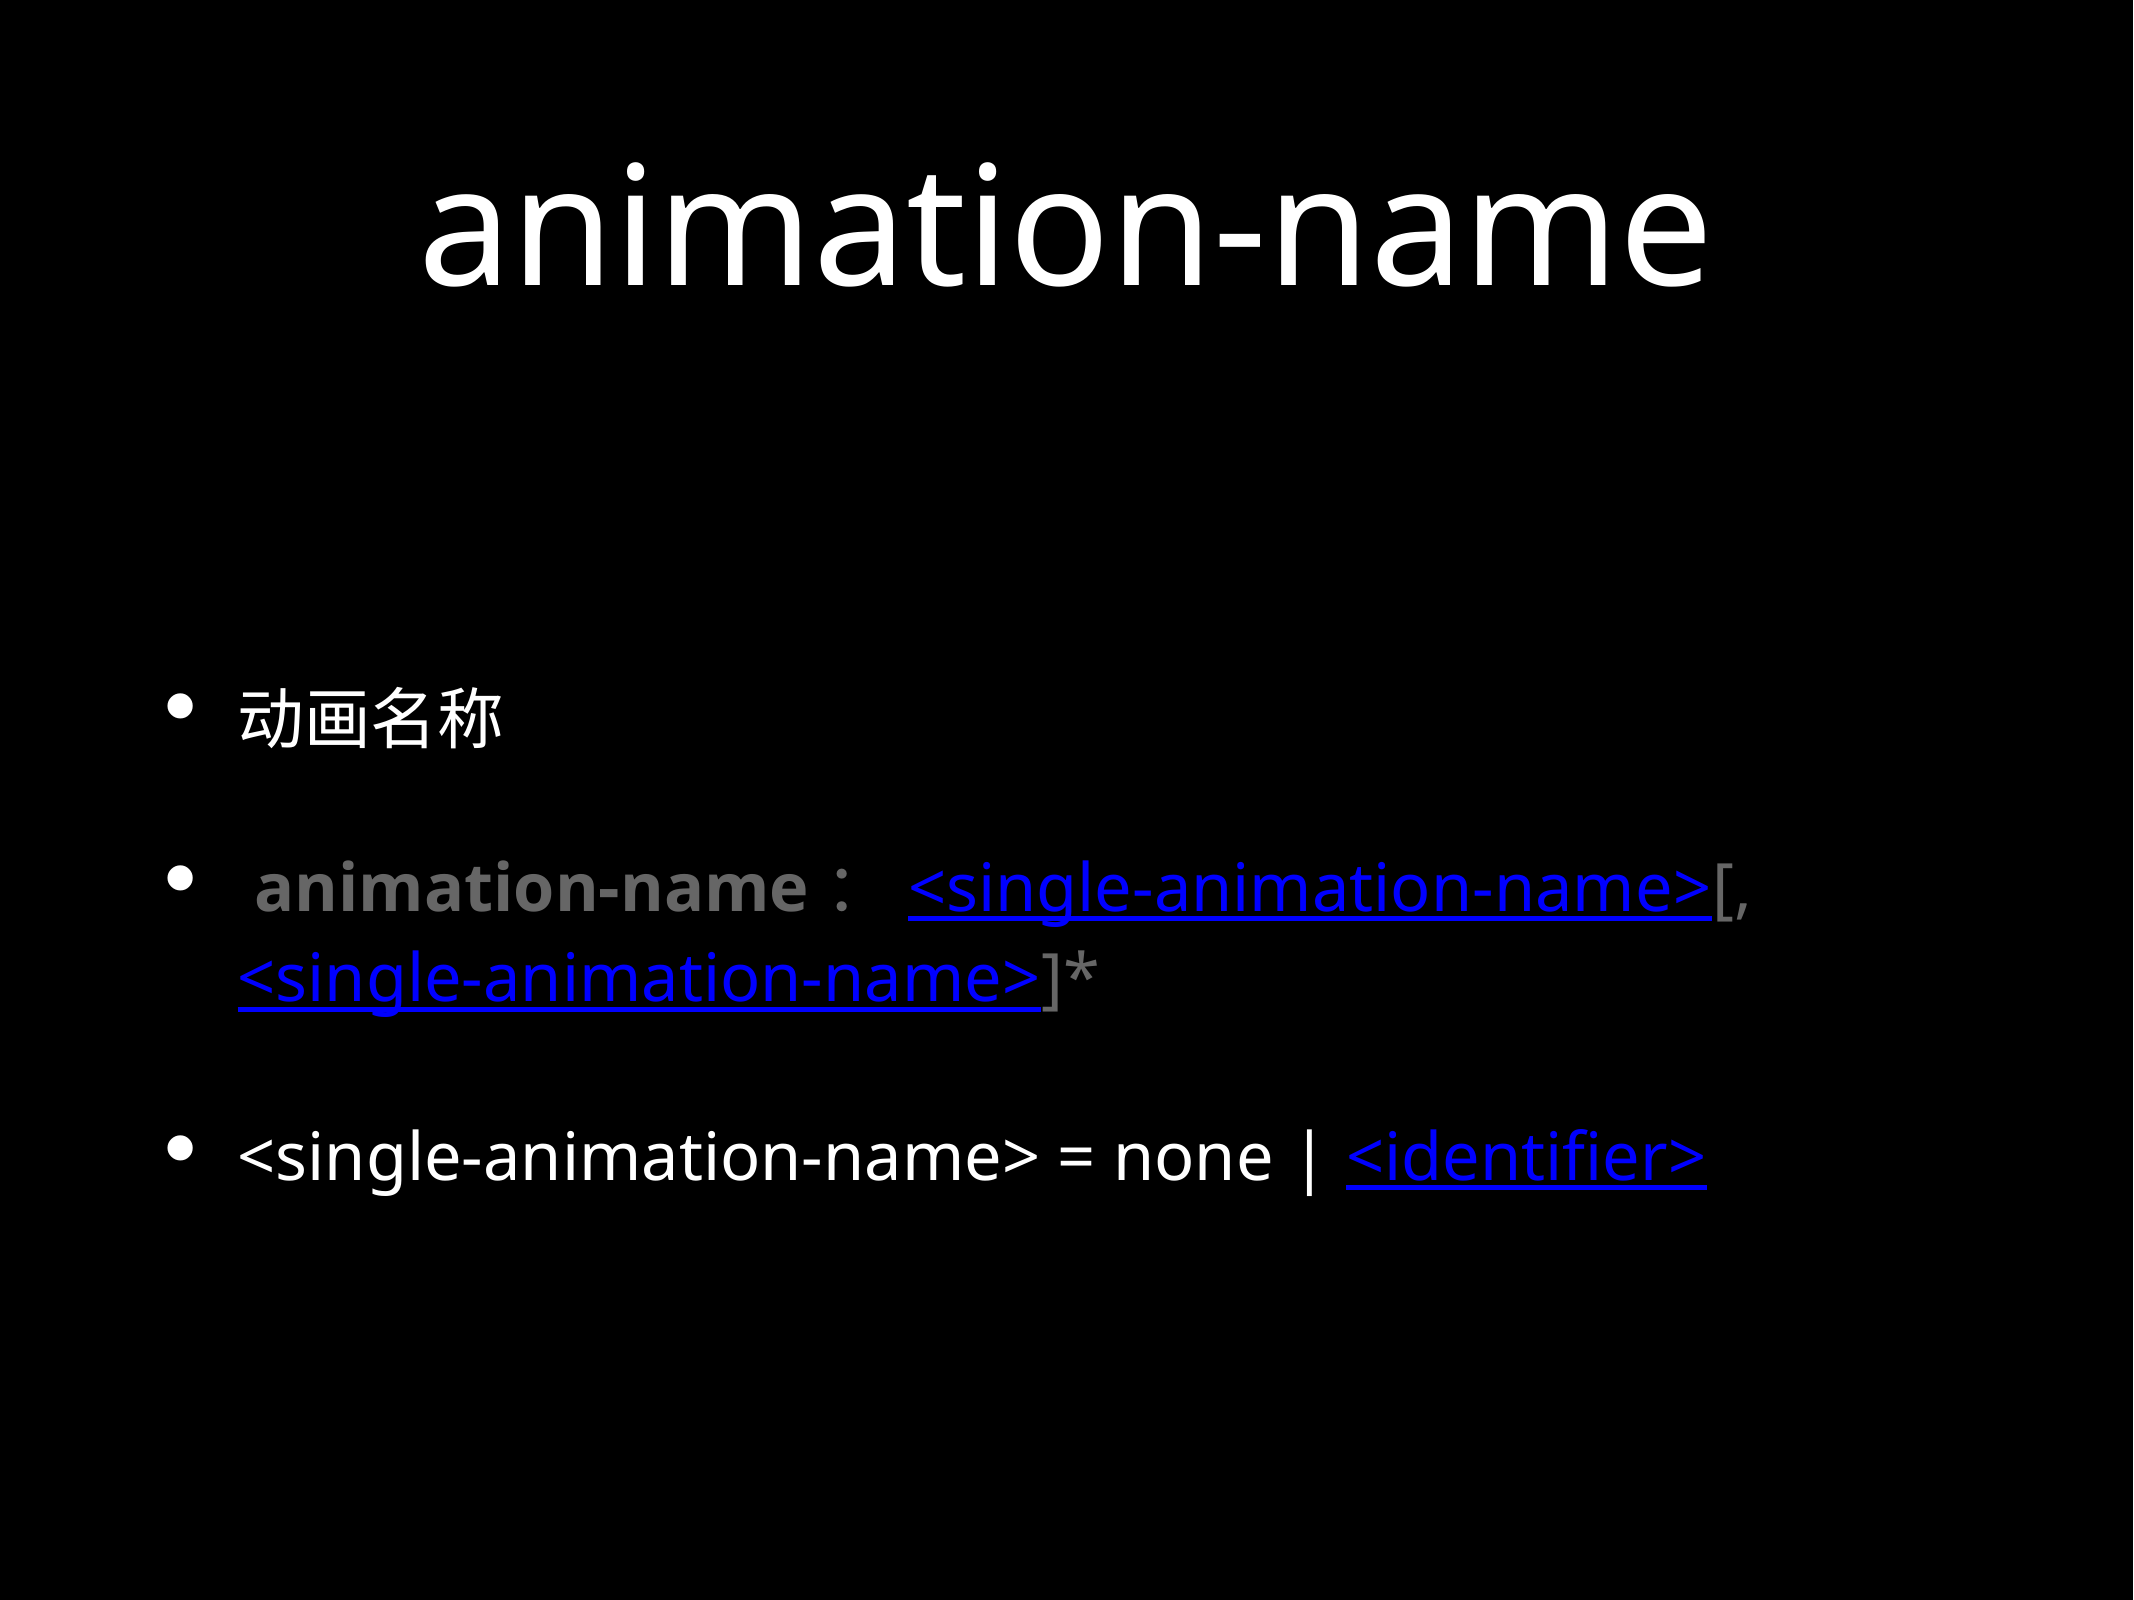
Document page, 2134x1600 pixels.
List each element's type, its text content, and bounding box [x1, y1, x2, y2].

title animation-name [155, 41, 1978, 397]
list 动画名称 animation-name：<single-animation-name>[,<single-animation-name>]* <single-animation-name> = none | <identifier> [155, 424, 1978, 1457]
